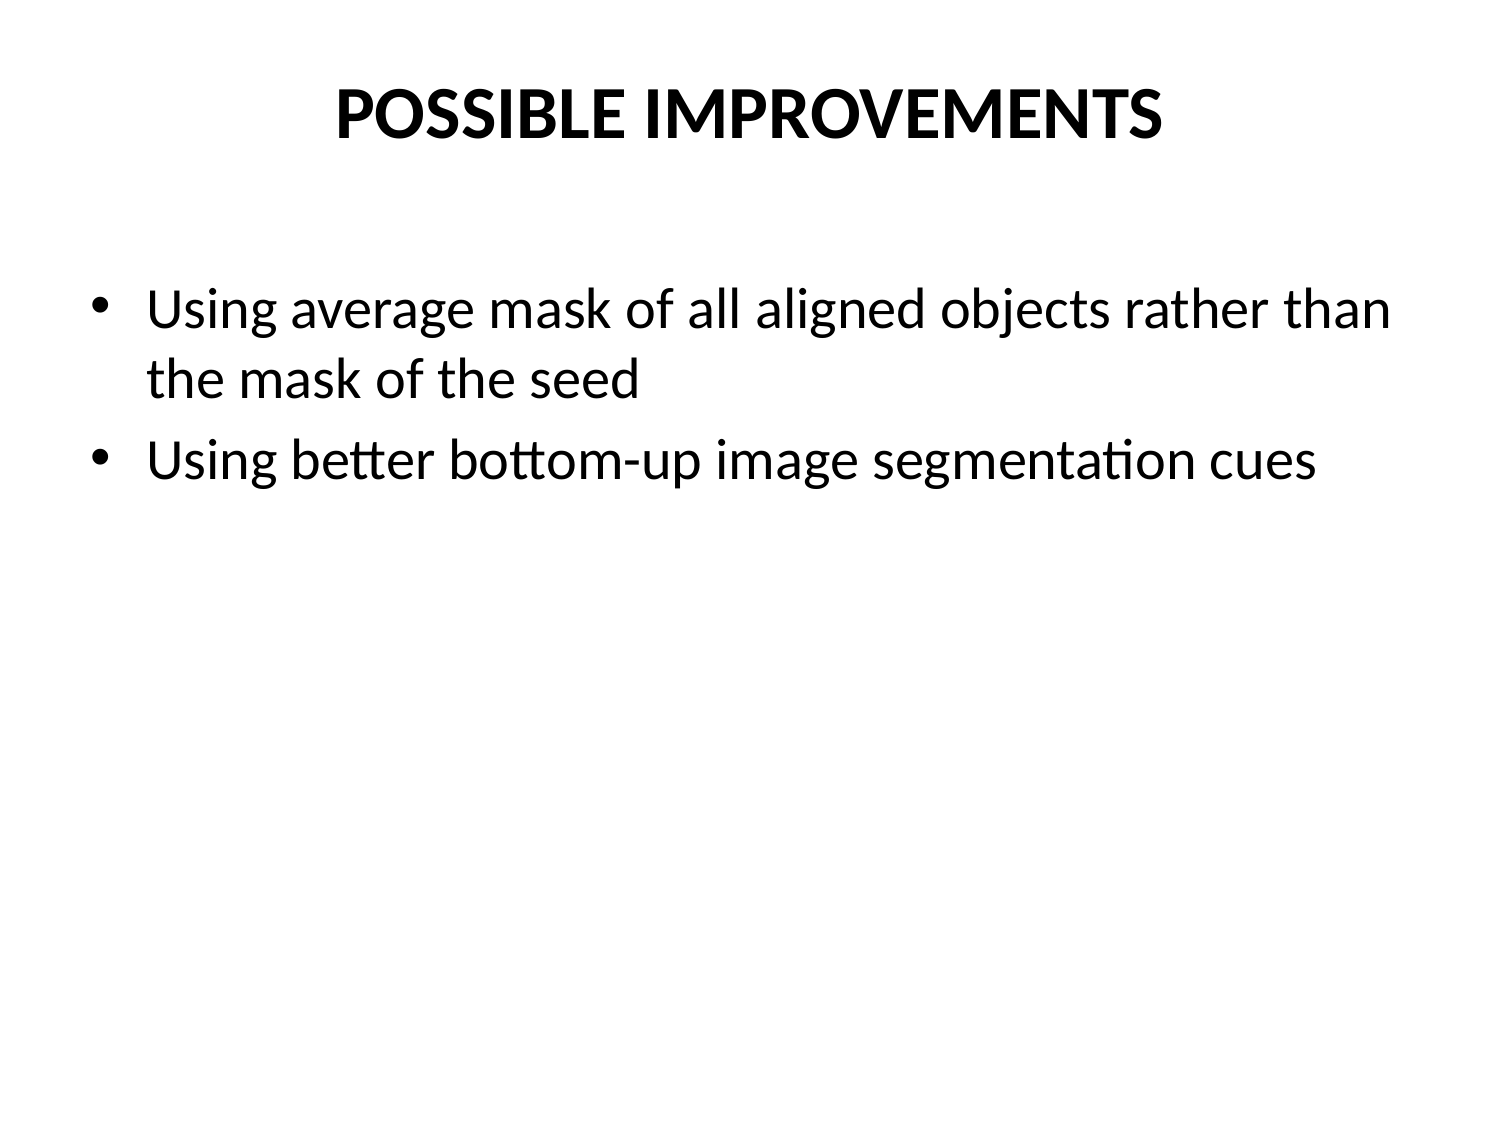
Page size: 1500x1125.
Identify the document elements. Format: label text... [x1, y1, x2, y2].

list Using average mask of all aligned objects rather than the mask of the seed Using better bottom-up image segmentation cues [75, 262, 1425, 1005]
title POSSIBLE IMPROVEMENTS [75, 45, 1425, 173]
